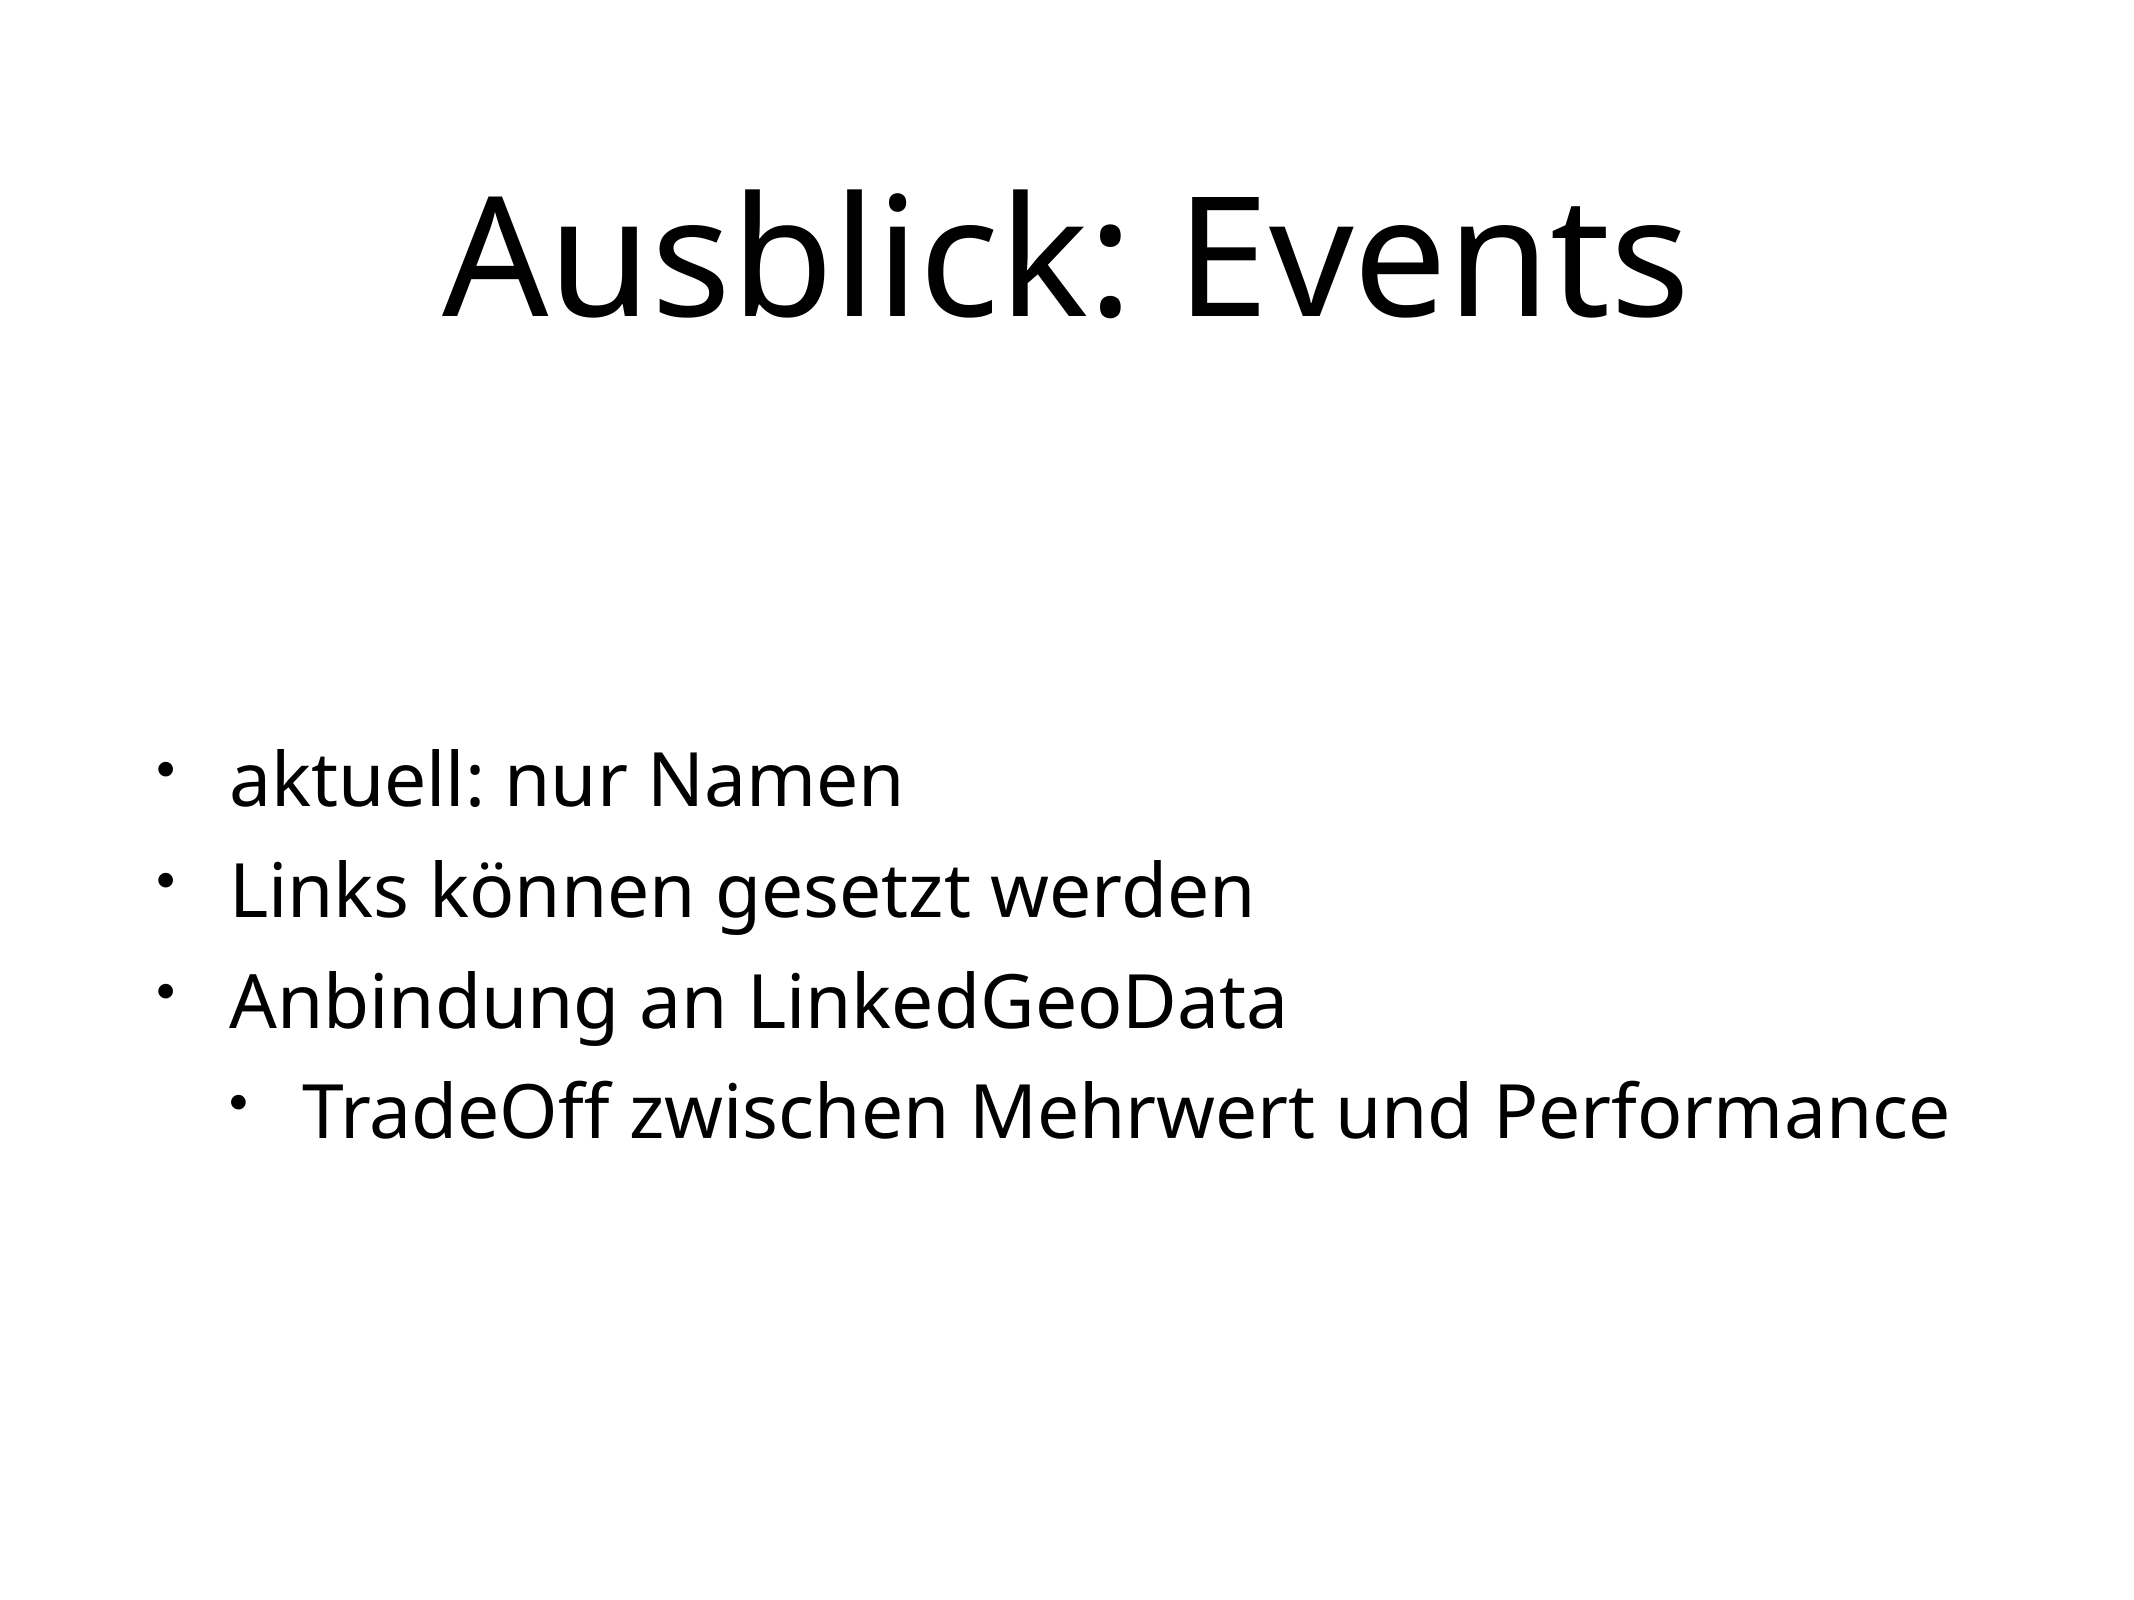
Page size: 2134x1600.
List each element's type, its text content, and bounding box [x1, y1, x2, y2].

title Ausblick: Events [155, 72, 1978, 426]
list aktuell: nur Namen Links können gesetzt werden Anbindung an LinkedGeoData TradeOff zwischen Mehrwert und Performance [155, 426, 1978, 1459]
